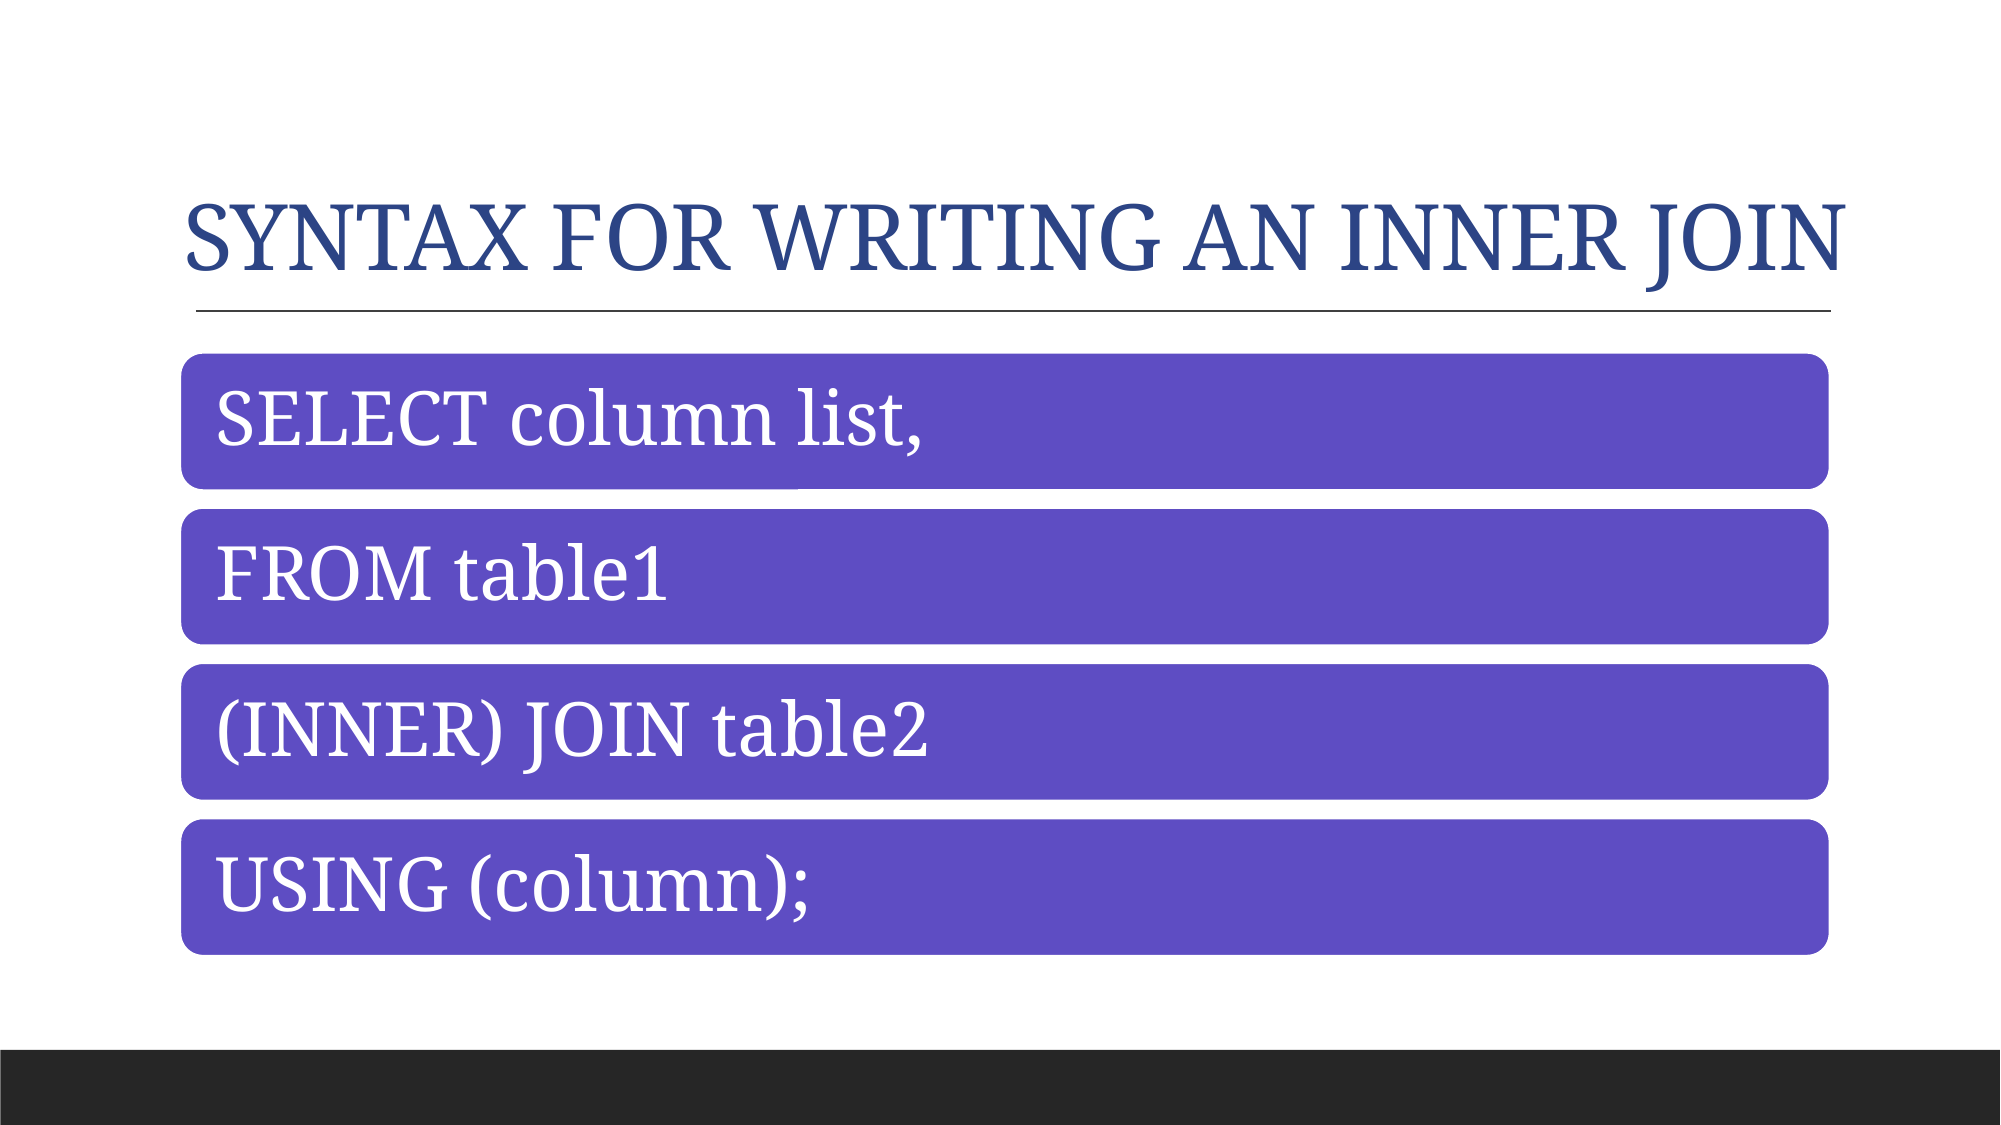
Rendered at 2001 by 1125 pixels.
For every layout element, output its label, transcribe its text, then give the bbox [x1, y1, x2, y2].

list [179, 345, 1831, 964]
title SYNTAX FOR WRITING AN INNER JOIN [168, 59, 1865, 298]
